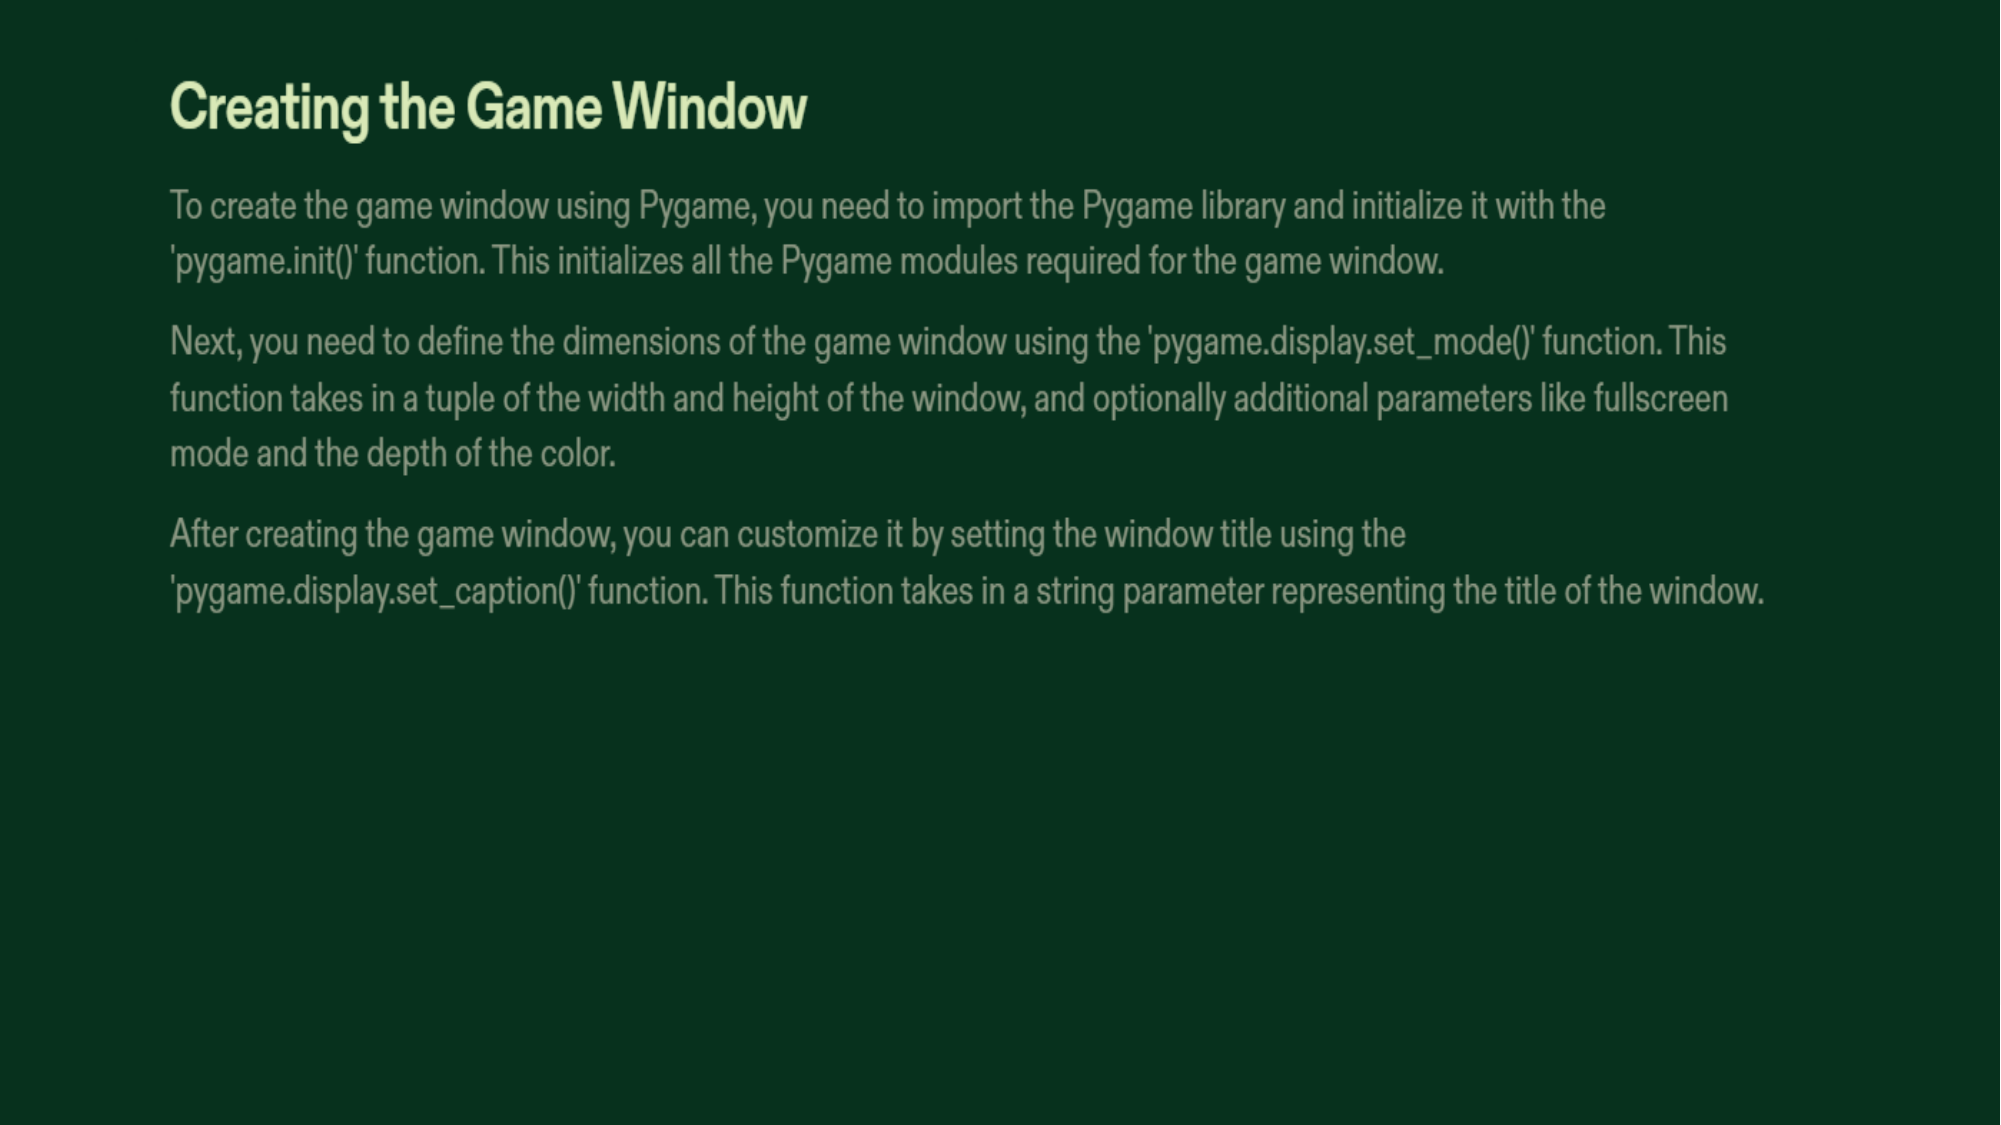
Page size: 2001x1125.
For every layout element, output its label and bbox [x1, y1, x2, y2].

list [0, 0, 2000, 1125]
